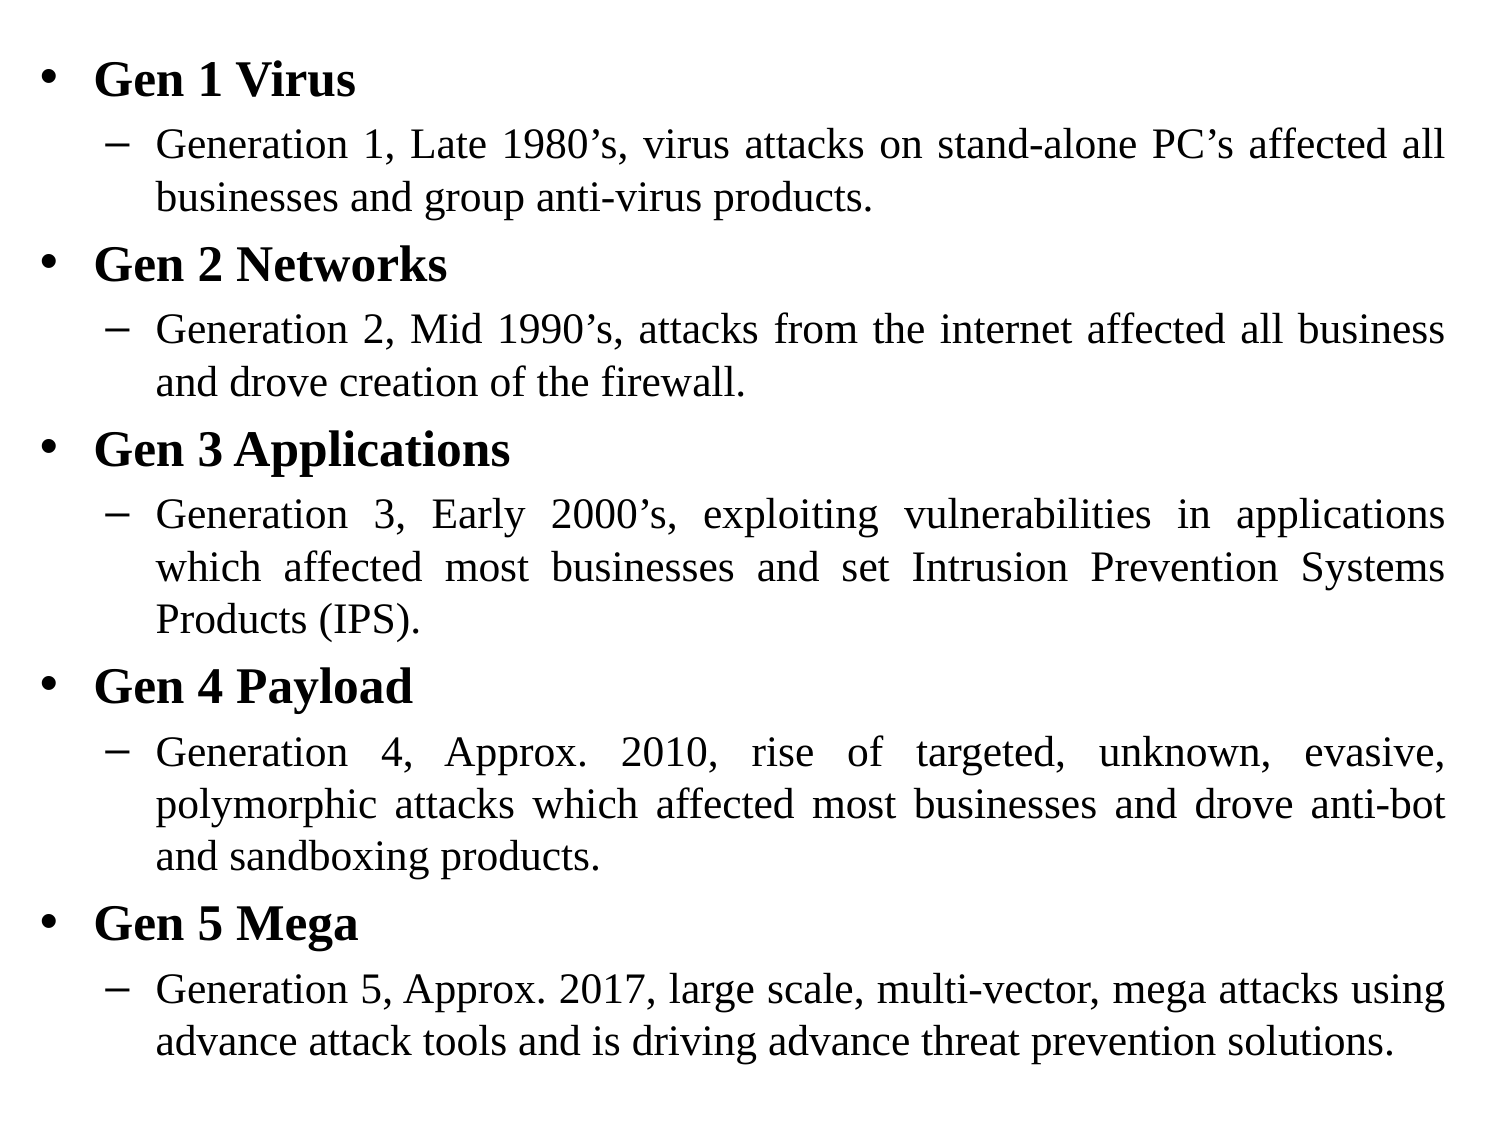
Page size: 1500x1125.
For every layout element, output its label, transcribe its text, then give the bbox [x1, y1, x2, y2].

list Gen 1 Virus Generation 1, Late 1980’s, virus attacks on stand-alone PC’s affected all businesses and group anti-virus products. Gen 2 Networks Generation 2, Mid 1990’s, attacks from the internet affected all business and drove creation of the firewall. Gen 3 Applications Generation 3, Early 2000’s, exploiting vulnerabilities in applications which affected most businesses and set Intrusion Prevention Systems Products (IPS). Gen 4 Payload Generation 4, Approx. 2010, rise of targeted, unknown, evasive, polymorphic attacks which affected most businesses and drove anti-bot and sandboxing products. Gen 5 Mega Generation 5, Approx. 2017, large scale, multi-vector, mega attacks using advance attack tools and is driving advance threat prevention solutions. [24, 37, 1463, 1100]
